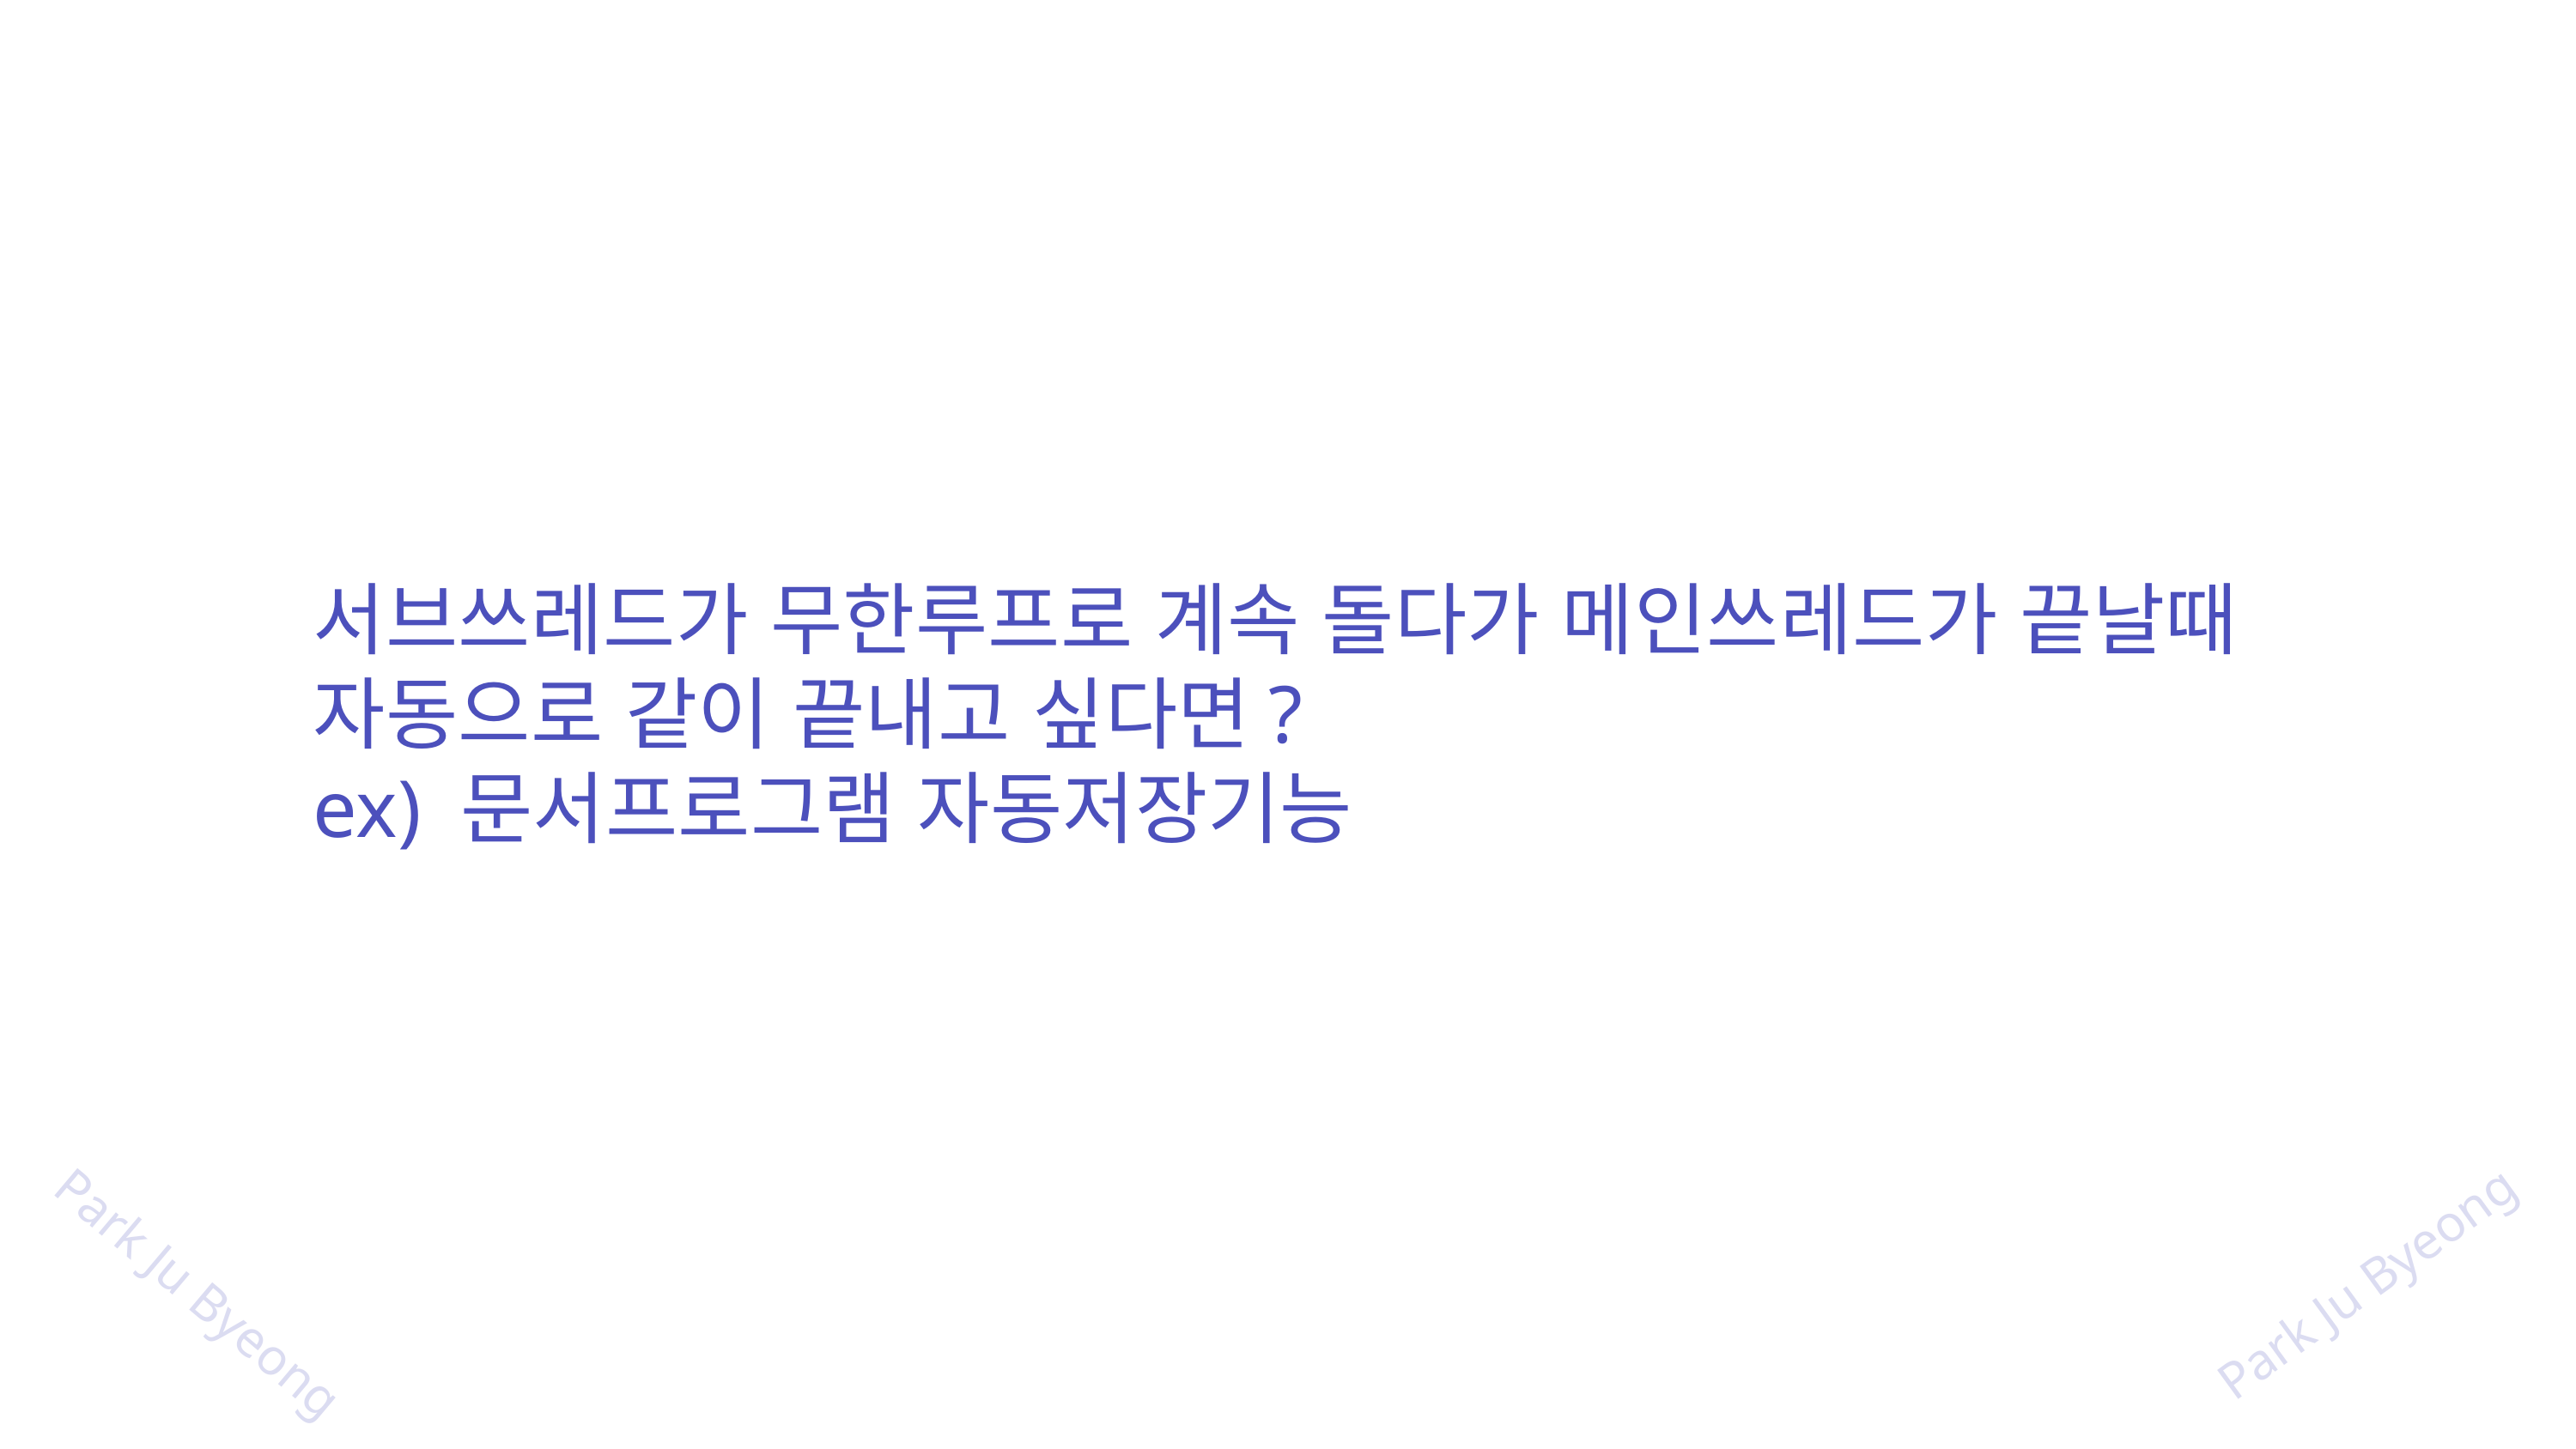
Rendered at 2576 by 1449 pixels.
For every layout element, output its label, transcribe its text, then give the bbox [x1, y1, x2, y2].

text_box 서브쓰레드가 무한루프로 계속 돌다가 메인쓰레드가 끝날때 자동으로 같이 끝내고 싶다면? ex) 문서프로그램 자동저장기능 [300, 563, 2437, 859]
